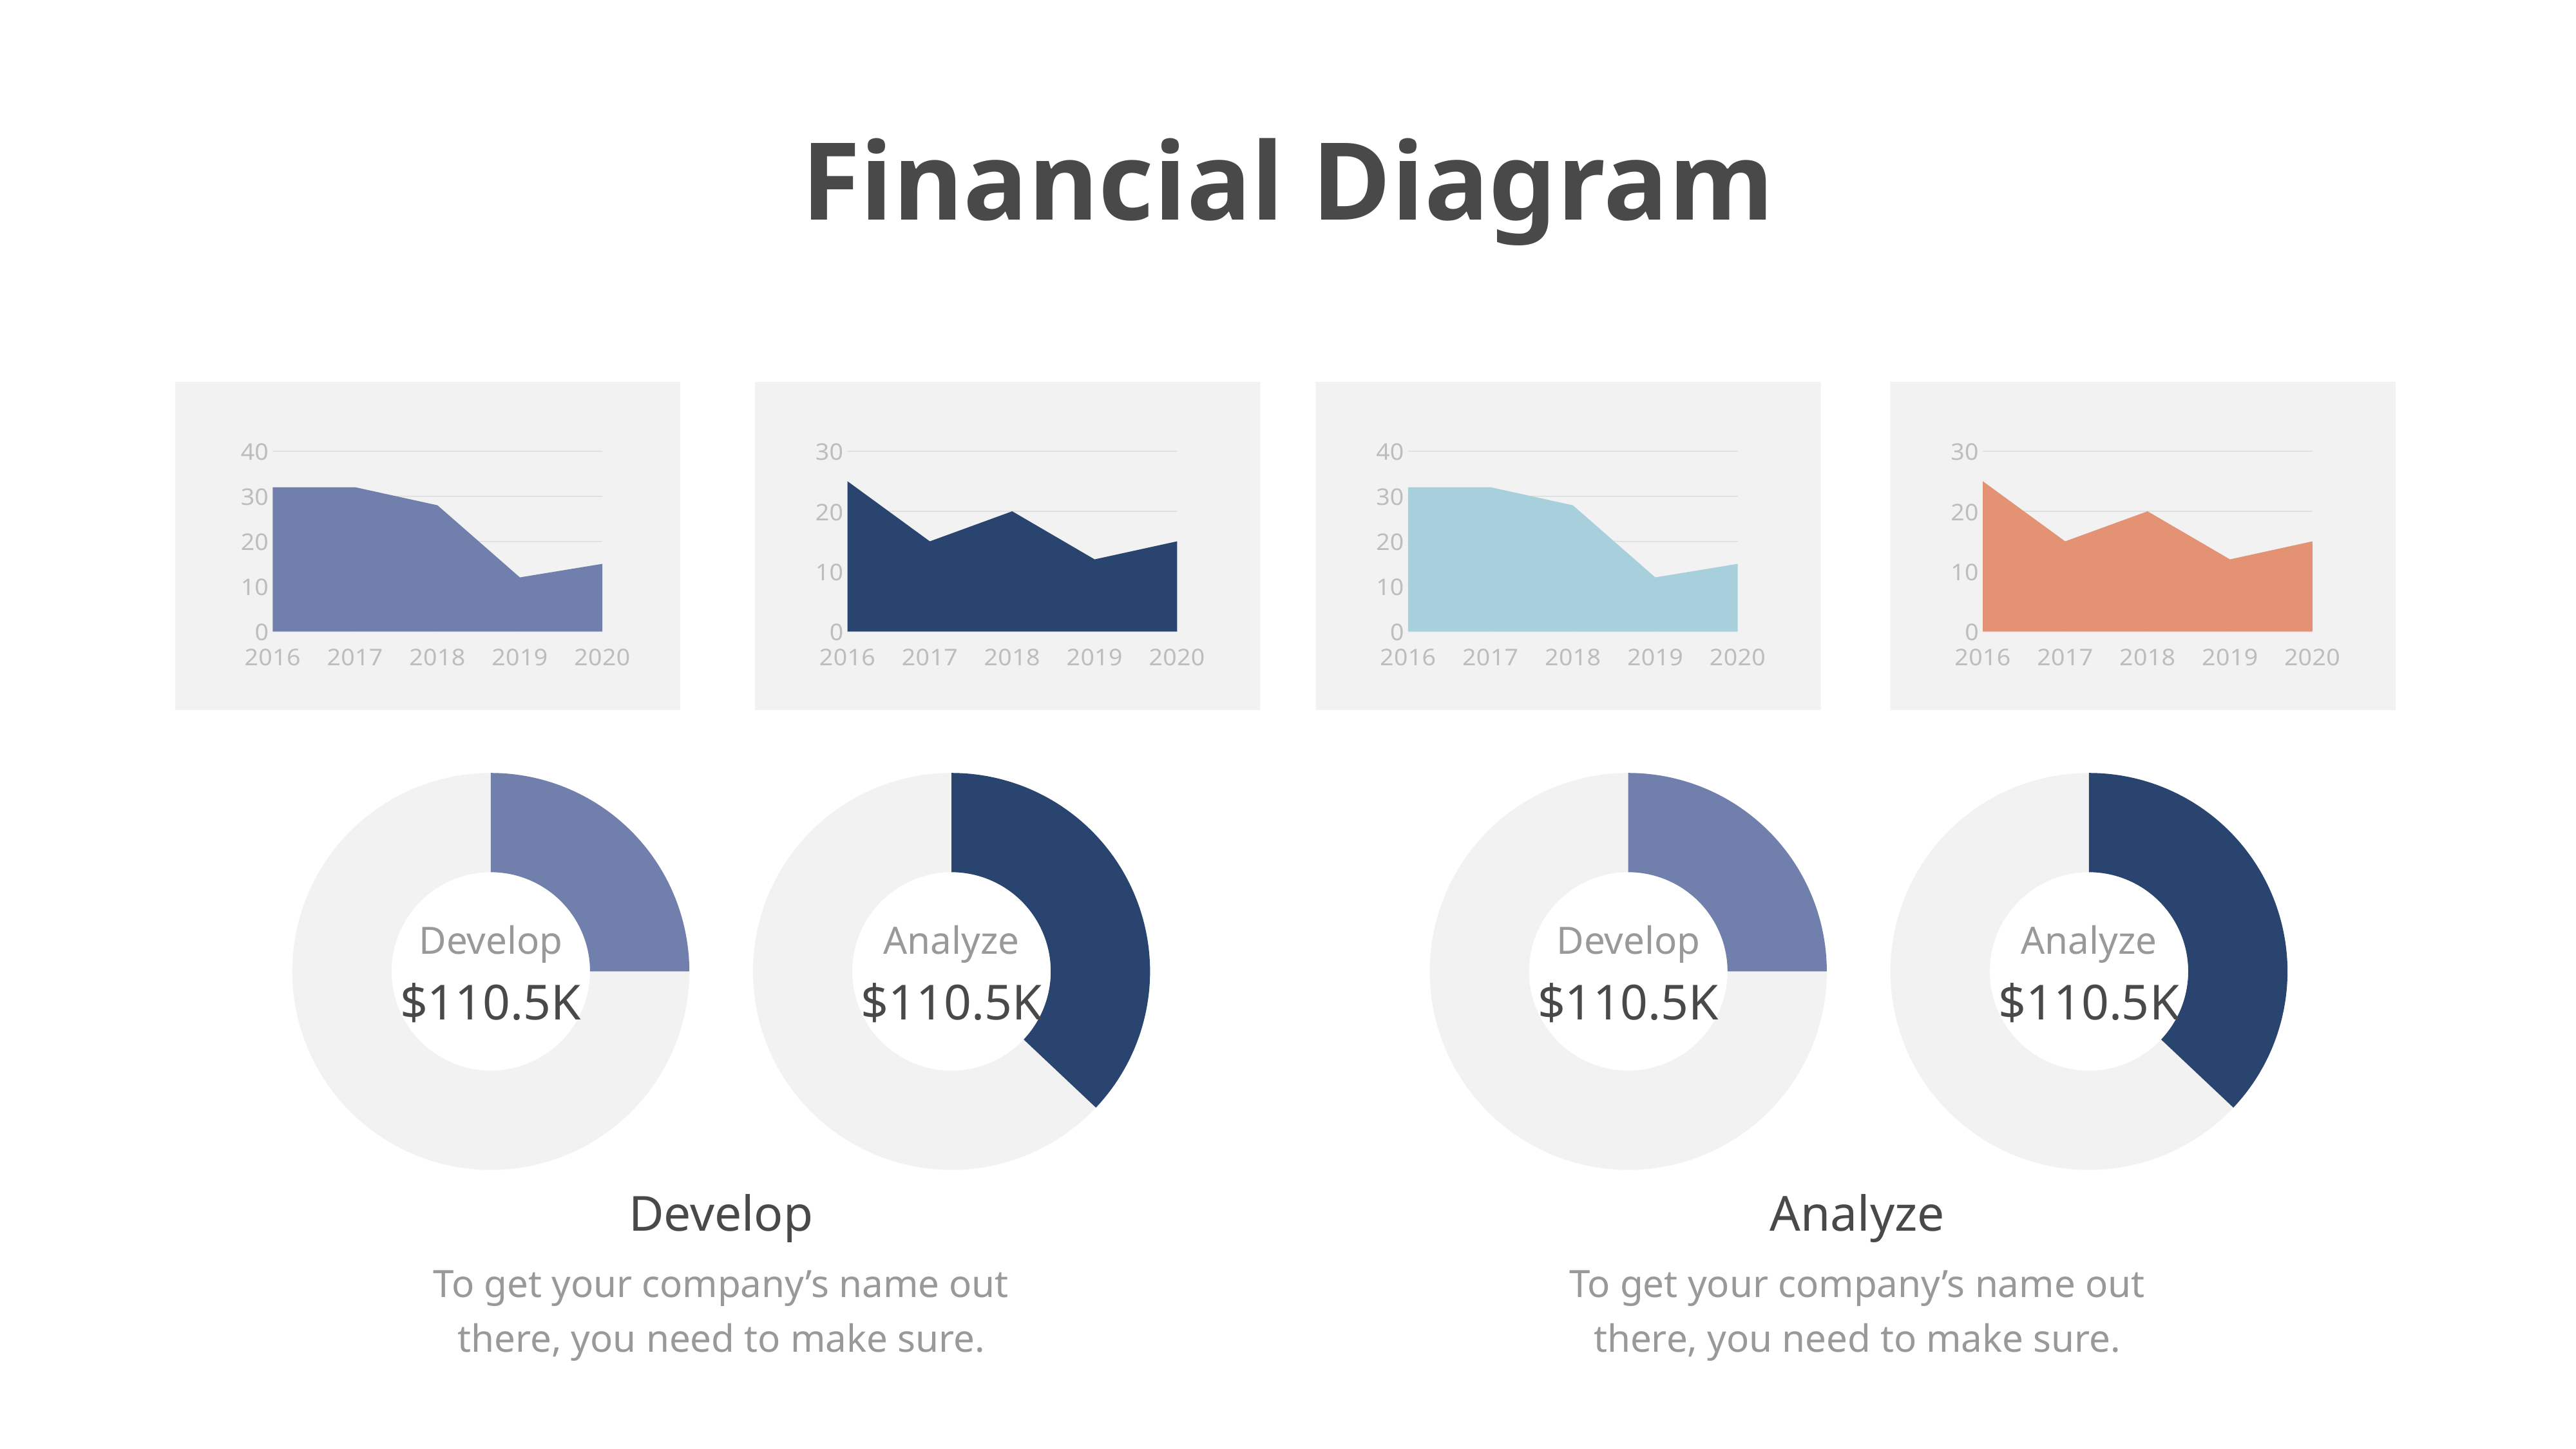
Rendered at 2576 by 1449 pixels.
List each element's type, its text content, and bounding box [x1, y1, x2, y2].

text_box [1407, 764, 2310, 1179]
chart [1368, 426, 1768, 672]
text_box To get your company’s name out there, you need to make sure. [1518, 1245, 2196, 1365]
text_box [754, 381, 1261, 711]
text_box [730, 764, 1172, 1179]
text_box Analyze [1587, 1179, 2128, 1246]
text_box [270, 764, 712, 1179]
text_box To get your company’s name out there, you need to make sure. [382, 1245, 1060, 1365]
text_box [1315, 381, 1822, 711]
chart [1943, 426, 2343, 672]
text_box [175, 381, 681, 711]
text_box Develop [450, 1178, 992, 1246]
text_box Financial Diagram [792, 108, 1784, 247]
chart [808, 426, 1207, 672]
chart [233, 426, 633, 672]
text_box [1890, 381, 2396, 711]
